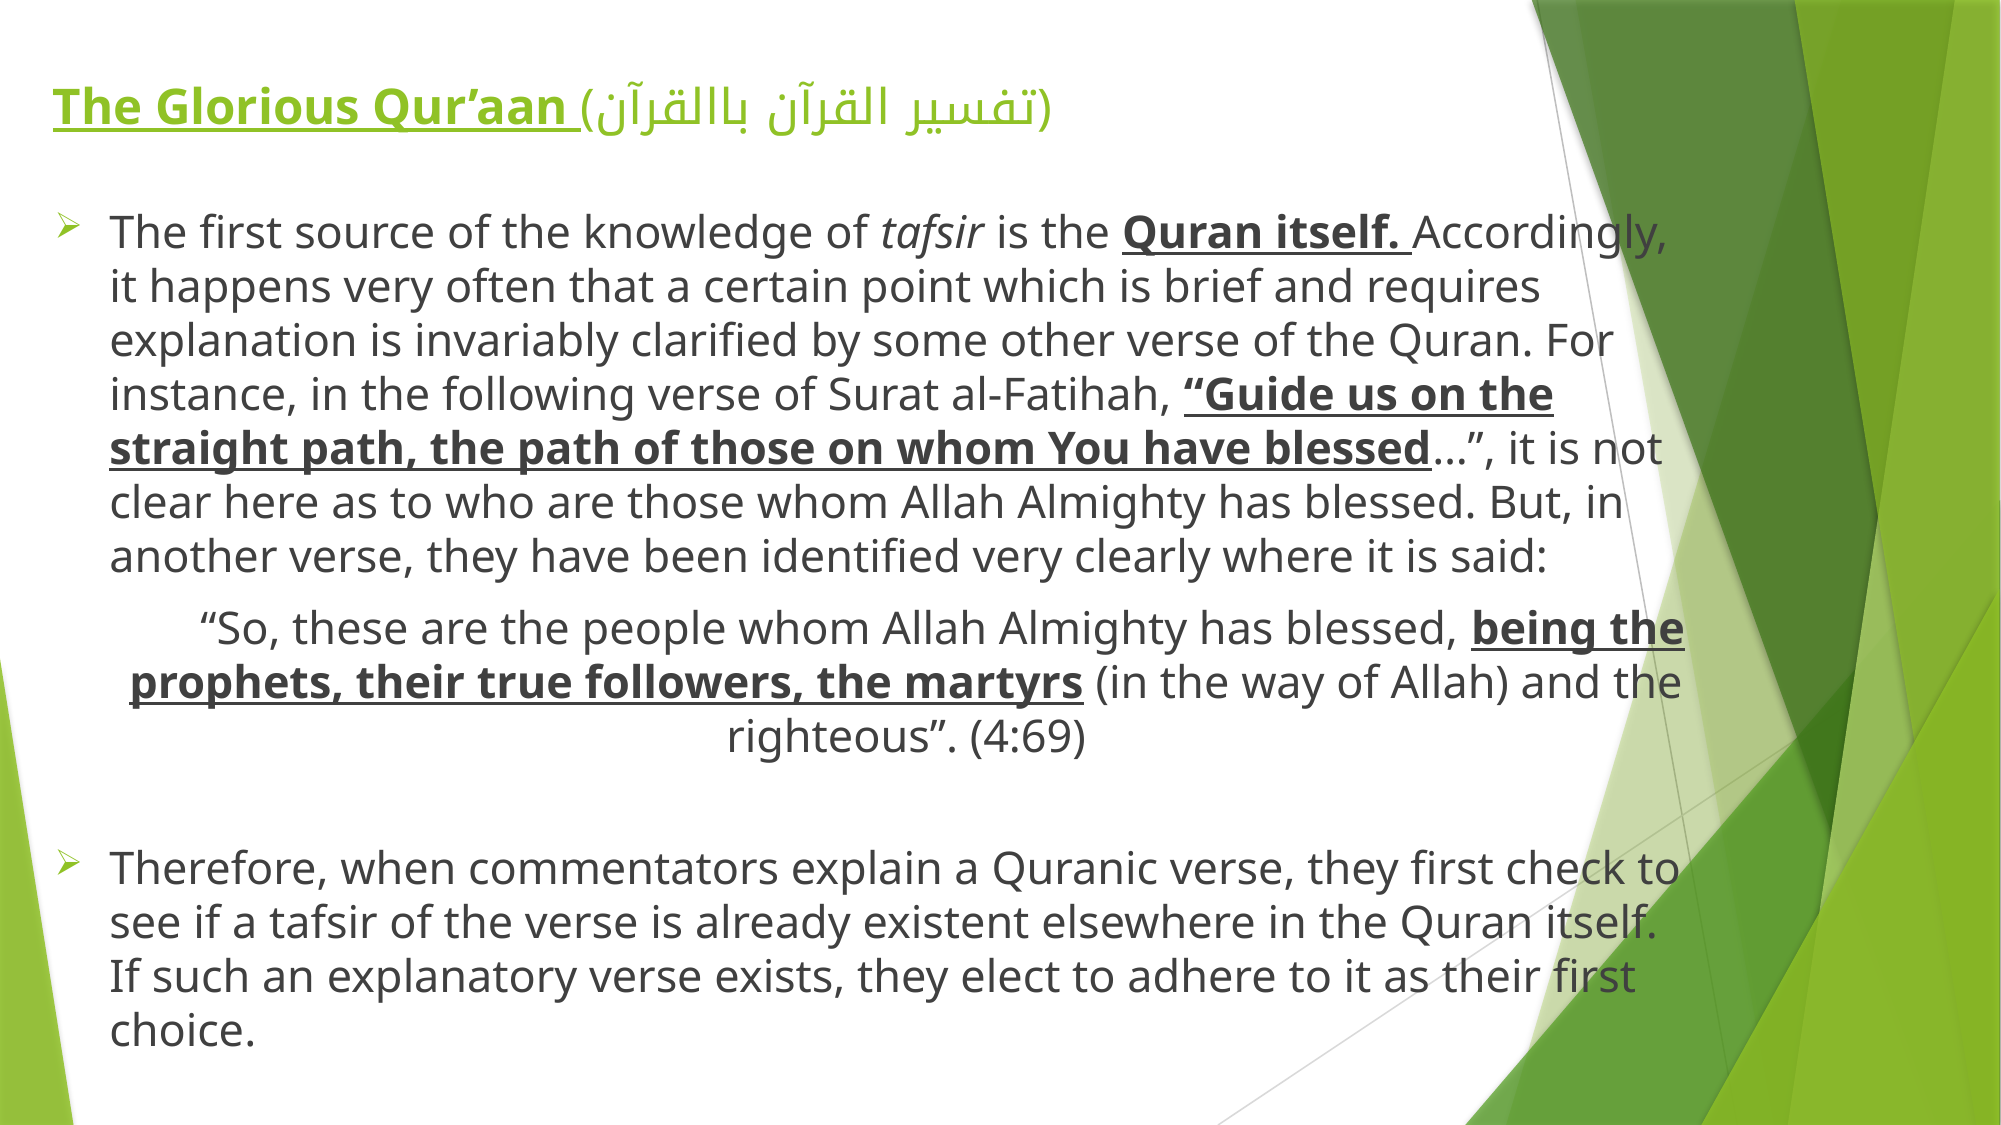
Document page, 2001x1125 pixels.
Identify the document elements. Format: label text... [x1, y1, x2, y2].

title The Glorious Qur’aan (تفسیر القرآن باالقرآن) [37, 67, 1715, 196]
list The first source of the knowledge of tafsir is the Quran itself. Accordingly, it happens very often that a certain point which is brief and requires explanation is invariably clarified by some other verse of the Quran. For instance, in the following verse of Surat al-Fatihah, “Guide us on the straight path, the path of those on whom You have blessed…”, it is not clear here as to who are those whom Allah Almighty has blessed. But, in another verse, they have been identified very clearly where it is said: “So, these are the people whom Allah Almighty has blessed, being the prophets, their true followers, the martyrs (in the way of Allah) and the righteous”. (4:69) Therefore, when commentators explain a Quranic verse, they first check to see if a tafsir of the verse is already existent elsewhere in the Quran itself. If such an explanatory verse exists, they elect to adhere to it as their first choice. [39, 195, 1700, 1080]
